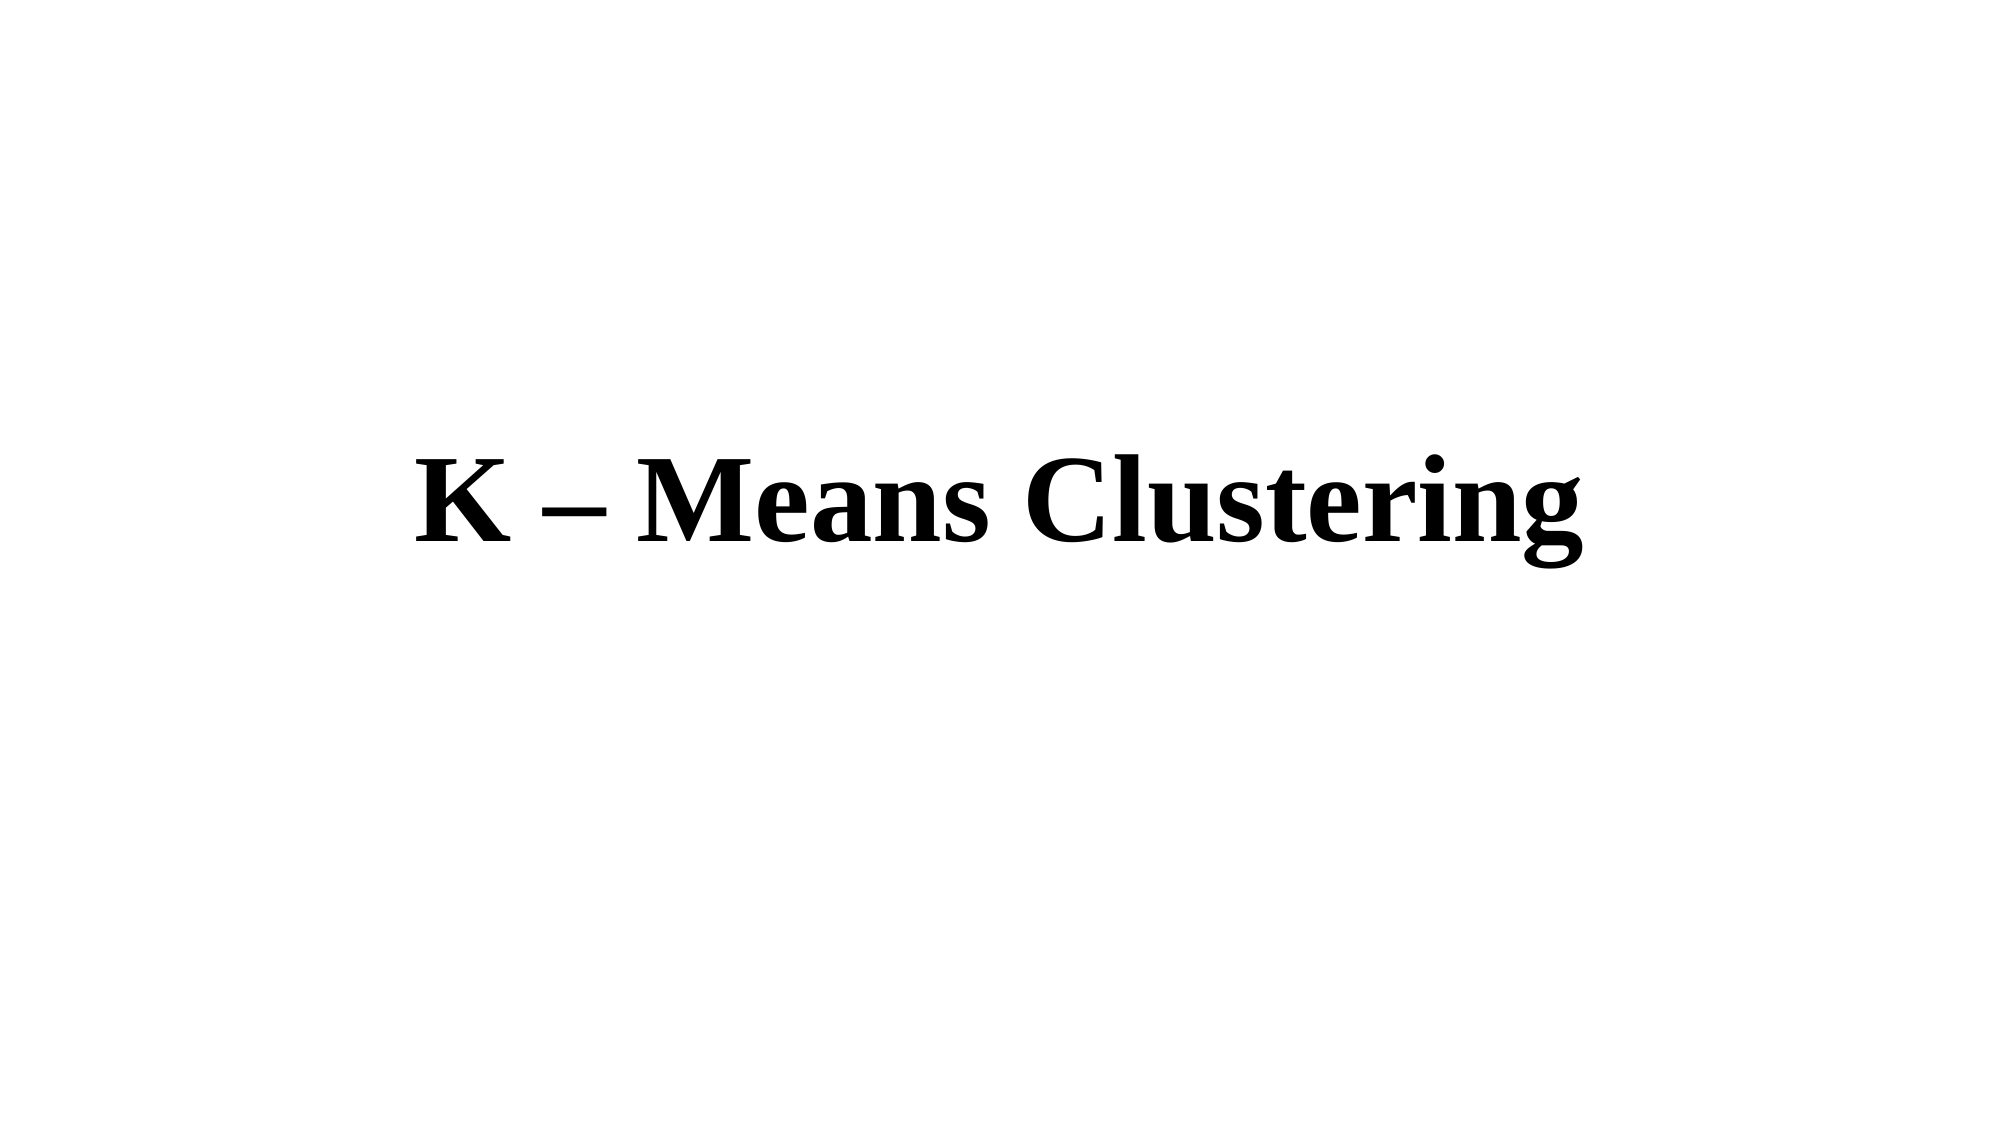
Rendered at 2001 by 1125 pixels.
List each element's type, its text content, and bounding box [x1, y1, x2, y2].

title K – Means Clustering [249, 184, 1750, 576]
